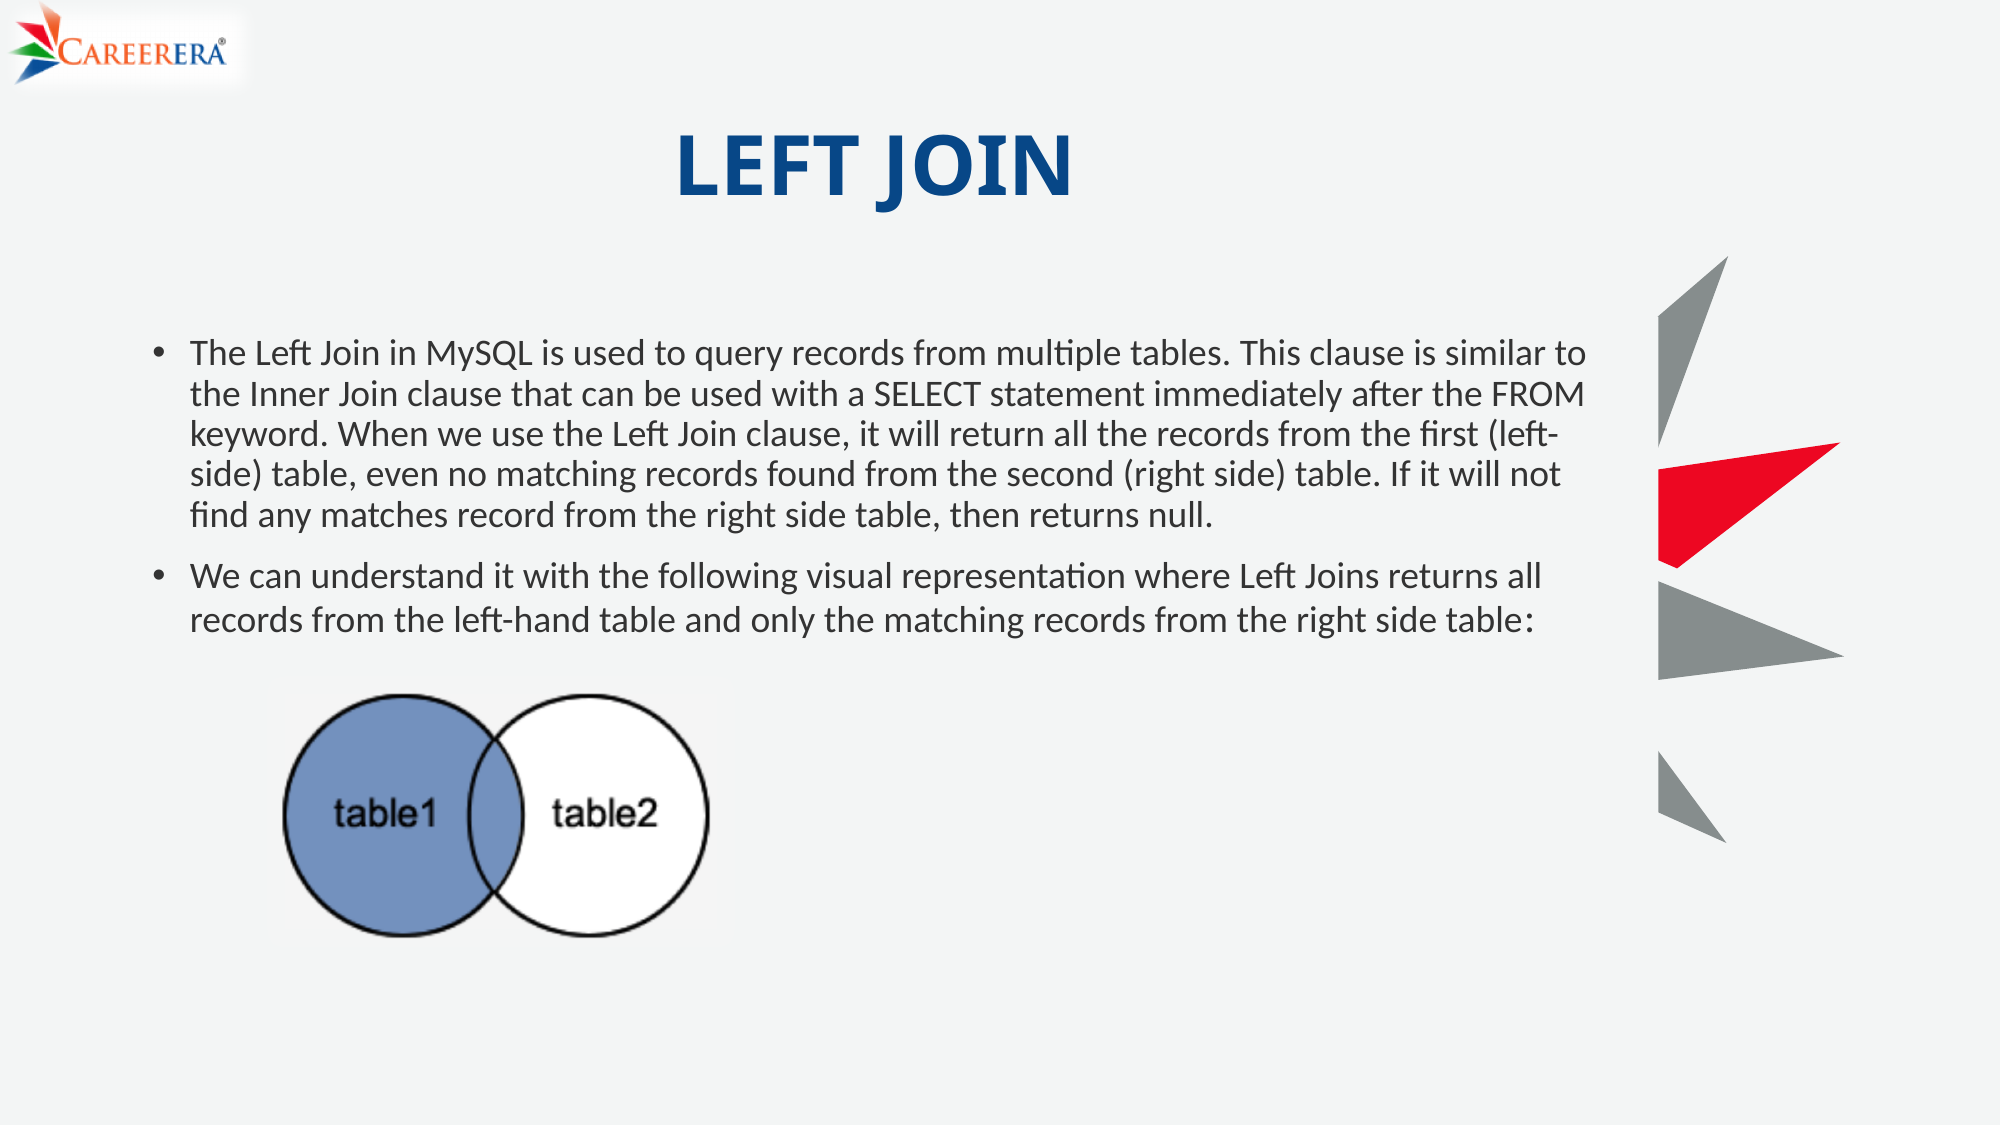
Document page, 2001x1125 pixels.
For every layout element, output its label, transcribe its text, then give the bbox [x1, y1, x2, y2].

list The Left Join in MySQL is used to query records from multiple tables. This clause is similar to the Inner Join clause that can be used with a SELECT statement immediately after the FROM keyword. When we use the Left Join clause, it will return all the records from the first (left-side) table, even no matching records found from the second (right side) table. If it will not find any matches record from the right side table, then returns null. We can understand it with the following visual representation where Left Joins returns all records from the left-hand table and only the matching records from the right side table: [137, 316, 1622, 659]
picture [0, 0, 262, 104]
picture [248, 658, 753, 965]
title LEFT JOIN [133, 59, 1617, 278]
